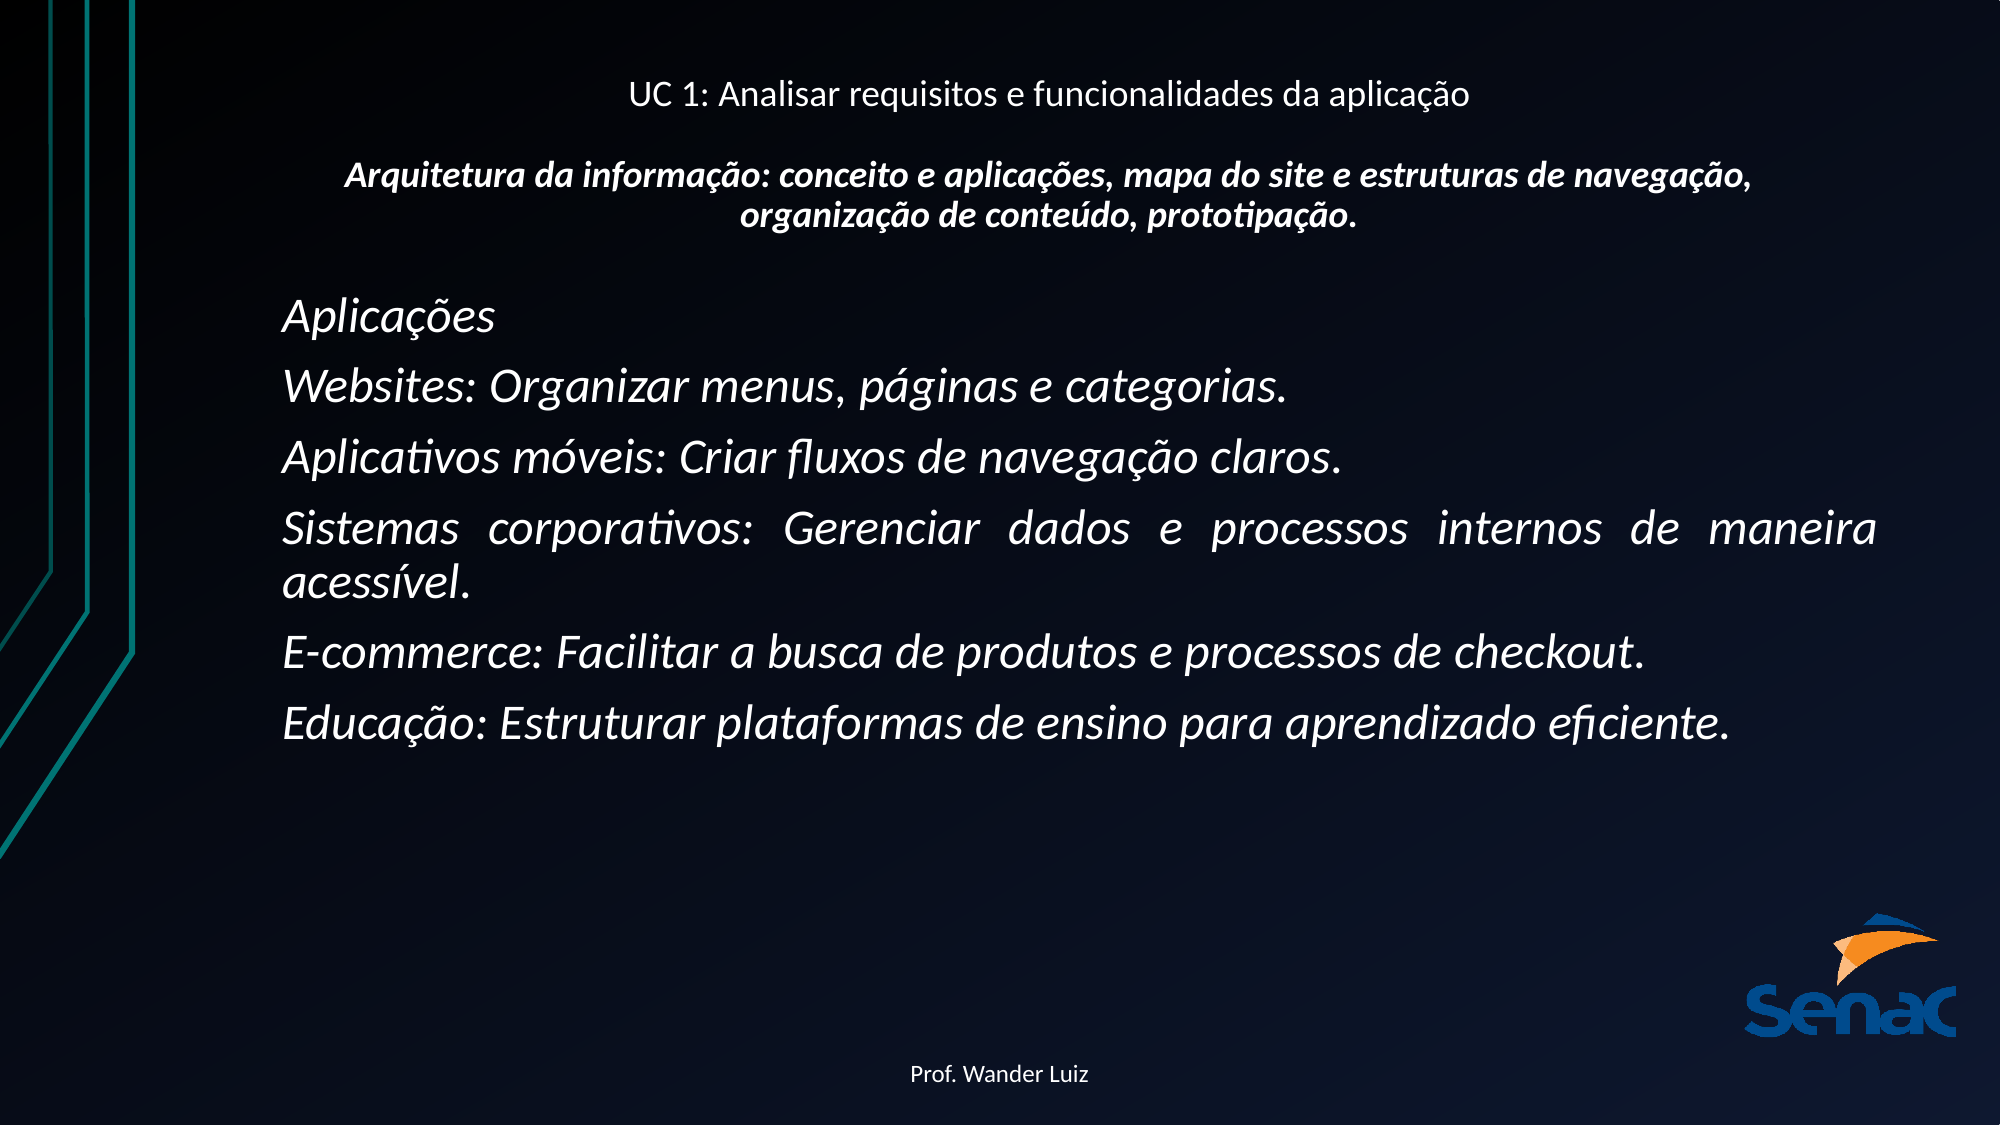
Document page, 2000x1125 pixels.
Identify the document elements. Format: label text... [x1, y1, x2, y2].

list Aplicações Websites: Organizar menus, páginas e categorias. Aplicativos móveis: Criar fluxos de navegação claros. Sistemas corporativos: Gerenciar dados e processos internos de maneira acessível. E-commerce: Facilitar a busca de produtos e processos de checkout. Educação: Estruturar plataformas de ensino para aprendizado eficiente. [199, 279, 1900, 1012]
footer Prof. Wander Luiz [566, 1042, 1433, 1103]
picture [1699, 824, 2000, 1125]
title UC 1: Analisar requisitos e funcionalidades da aplicação Arquitetura da informação: conceito e aplicações, mapa do site e estruturas de navegação, organização de conteúdo, prototipação. [199, 45, 1900, 246]
